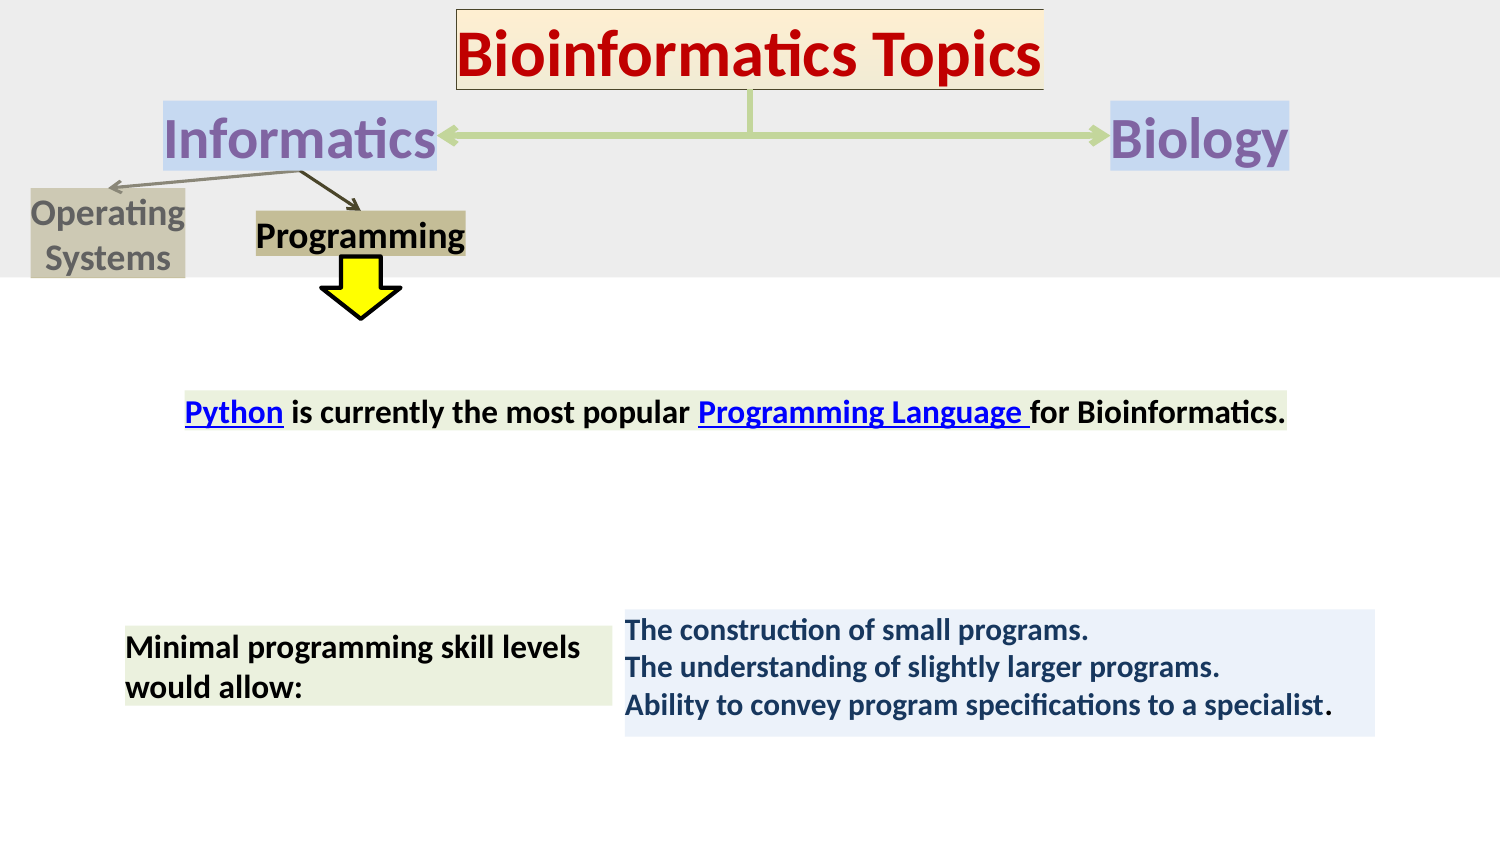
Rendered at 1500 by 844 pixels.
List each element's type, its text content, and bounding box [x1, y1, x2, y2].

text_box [571, 0, 618, 270]
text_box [906, 0, 953, 293]
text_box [299, 170, 362, 211]
text_box Informatics [163, 100, 437, 171]
text_box Bioinformatics Topics [622, 9, 901, 90]
text_box Bioinformatics Topics [959, 9, 1044, 90]
text_box [622, 0, 901, 9]
text_box [622, 90, 747, 132]
text_box [362, 137, 901, 280]
text_box [753, 90, 901, 132]
text_box [959, 0, 1500, 280]
text_box [0, 0, 566, 280]
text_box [124, 609, 1376, 739]
text_box Python is currently the most popular Programming Language for Bioinformatics. [184, 390, 1287, 431]
text_box [319, 254, 403, 321]
text_box Programming [255, 210, 466, 256]
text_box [107, 170, 298, 189]
text_box Biology [1110, 100, 1290, 171]
text_box Bioinformatics Topics [456, 9, 566, 90]
